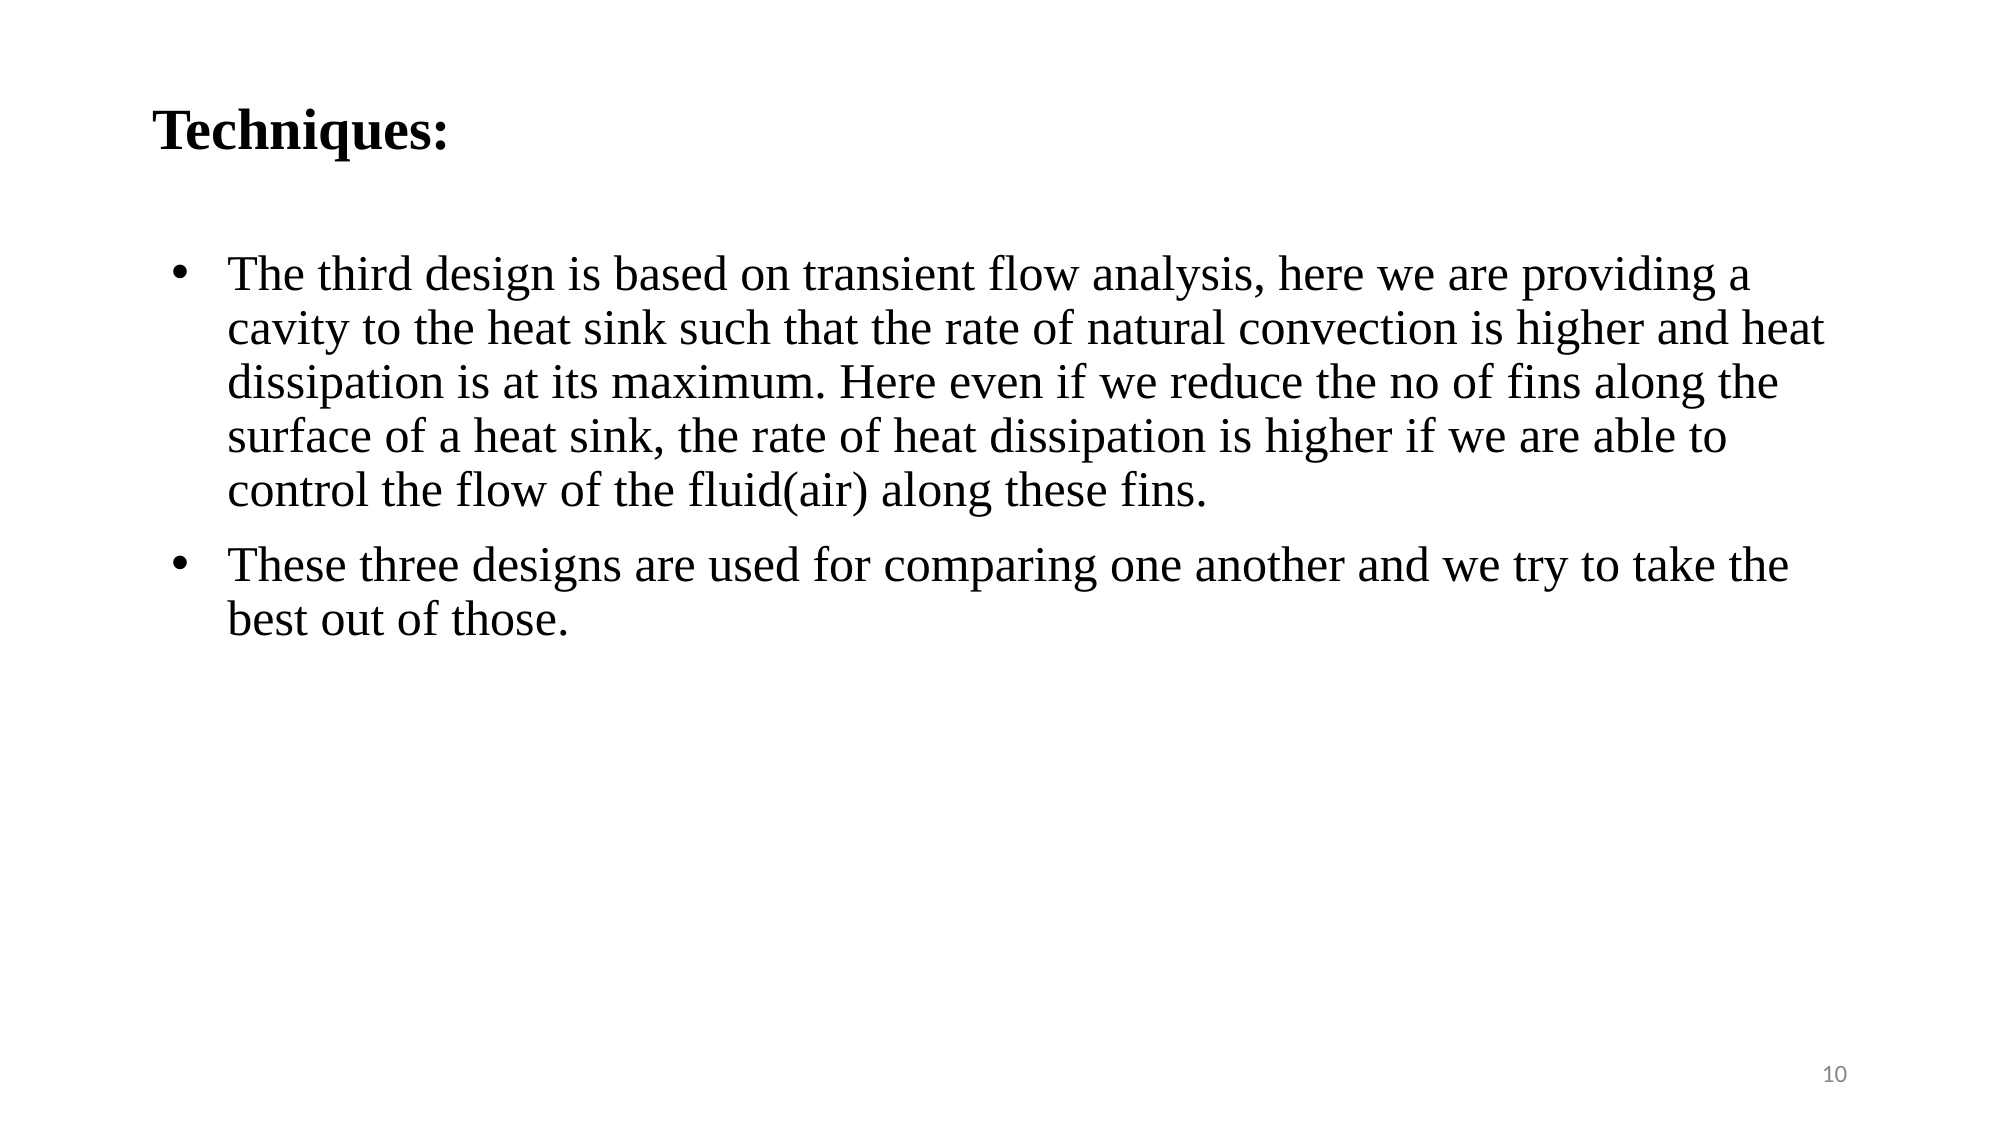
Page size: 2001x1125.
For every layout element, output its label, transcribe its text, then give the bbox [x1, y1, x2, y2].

list The third design is based on transient flow analysis, here we are providing a cavity to the heat sink such that the rate of natural convection is higher and heat dissipation is at its maximum. Here even if we reduce the no of fins along the surface of a heat sink, the rate of heat dissipation is higher if we are able to control the flow of the fluid(air) along these fins. These three designs are used for comparing one another and we try to take the best out of those. [137, 239, 1863, 1014]
slide_number 10 [1412, 1042, 1863, 1103]
title Techniques: [137, 22, 1863, 239]
